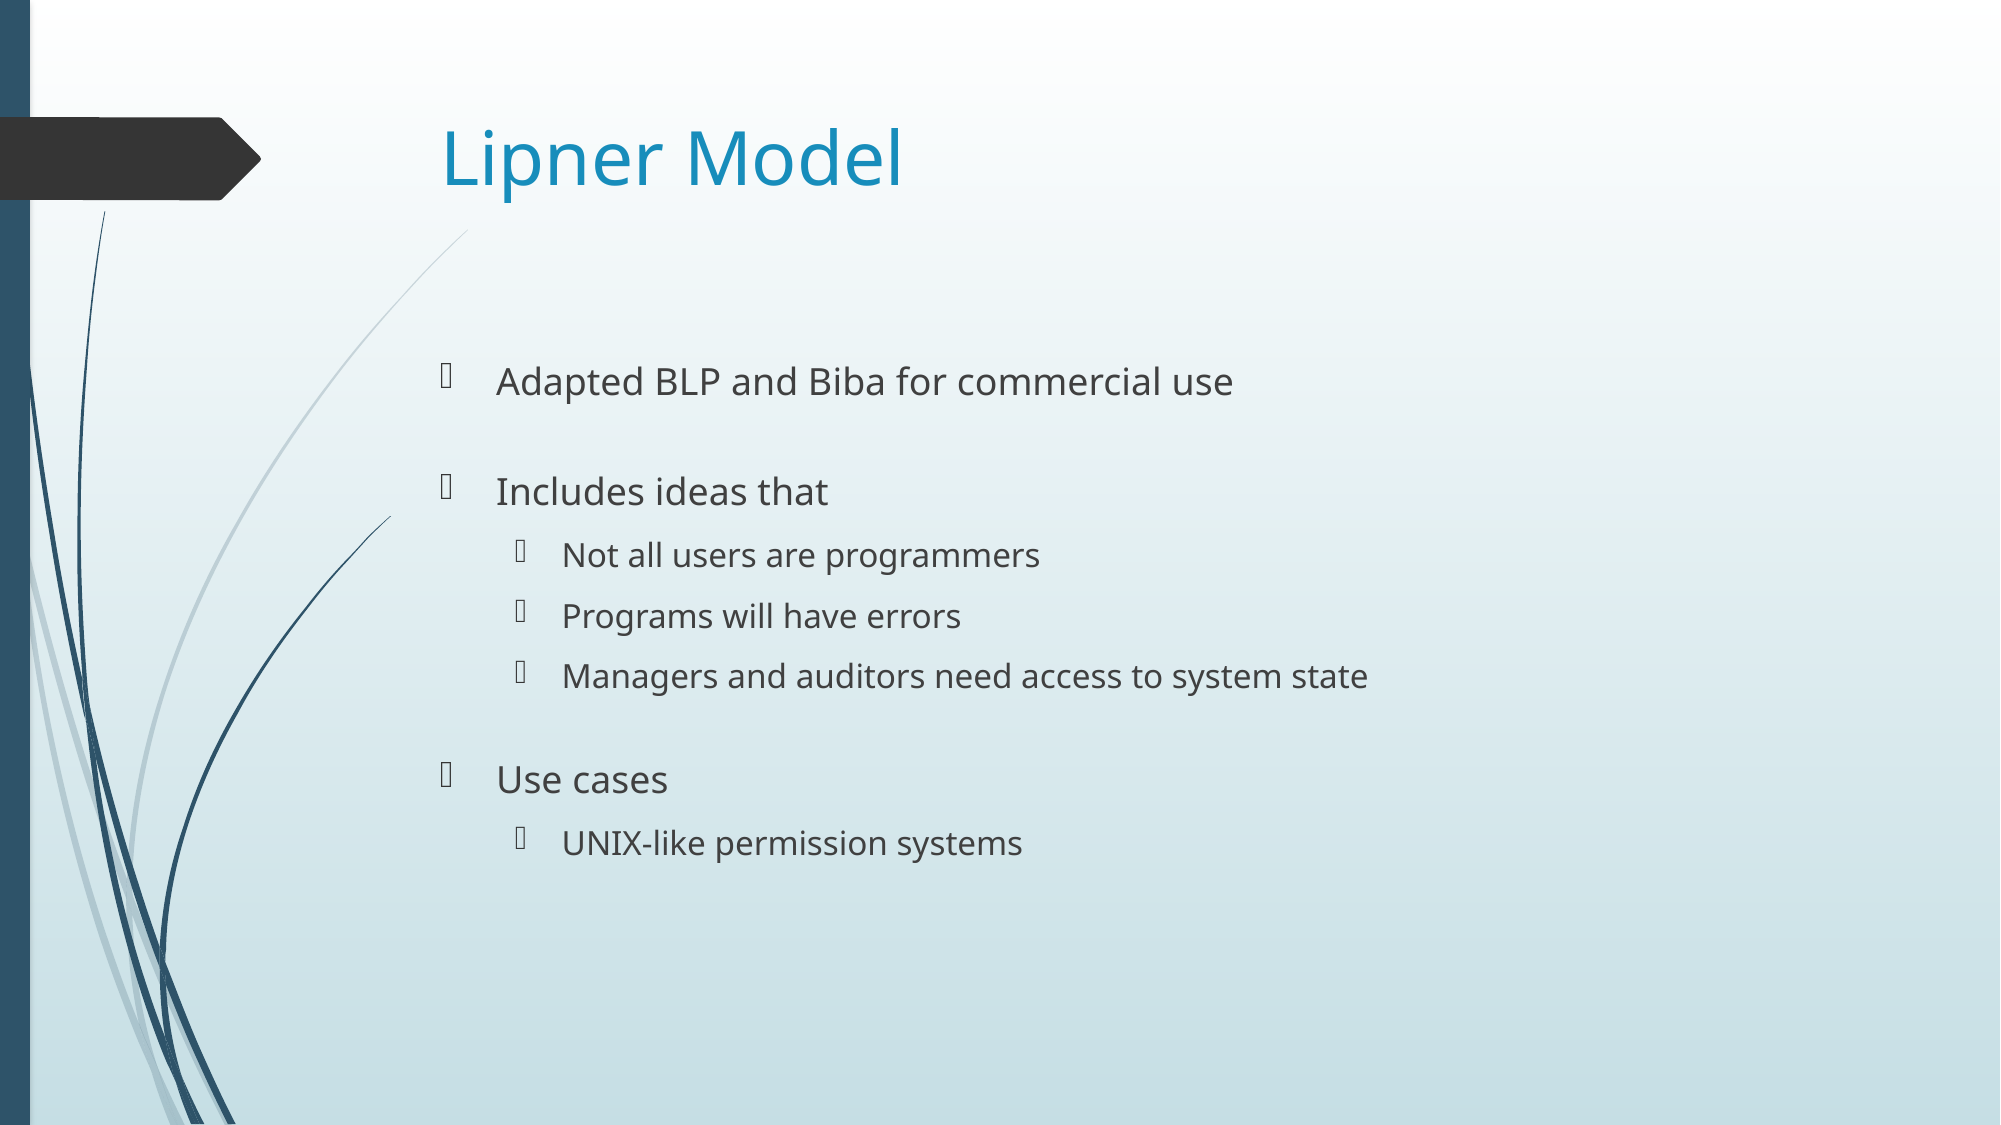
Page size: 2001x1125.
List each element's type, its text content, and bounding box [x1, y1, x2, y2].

title Lipner Model [425, 102, 1888, 313]
list Adapted BLP and Biba for commercial use Includes ideas that Not all users are programmers Programs will have errors Managers and auditors need access to system state Use cases UNIX-like permission systems [424, 350, 1888, 970]
